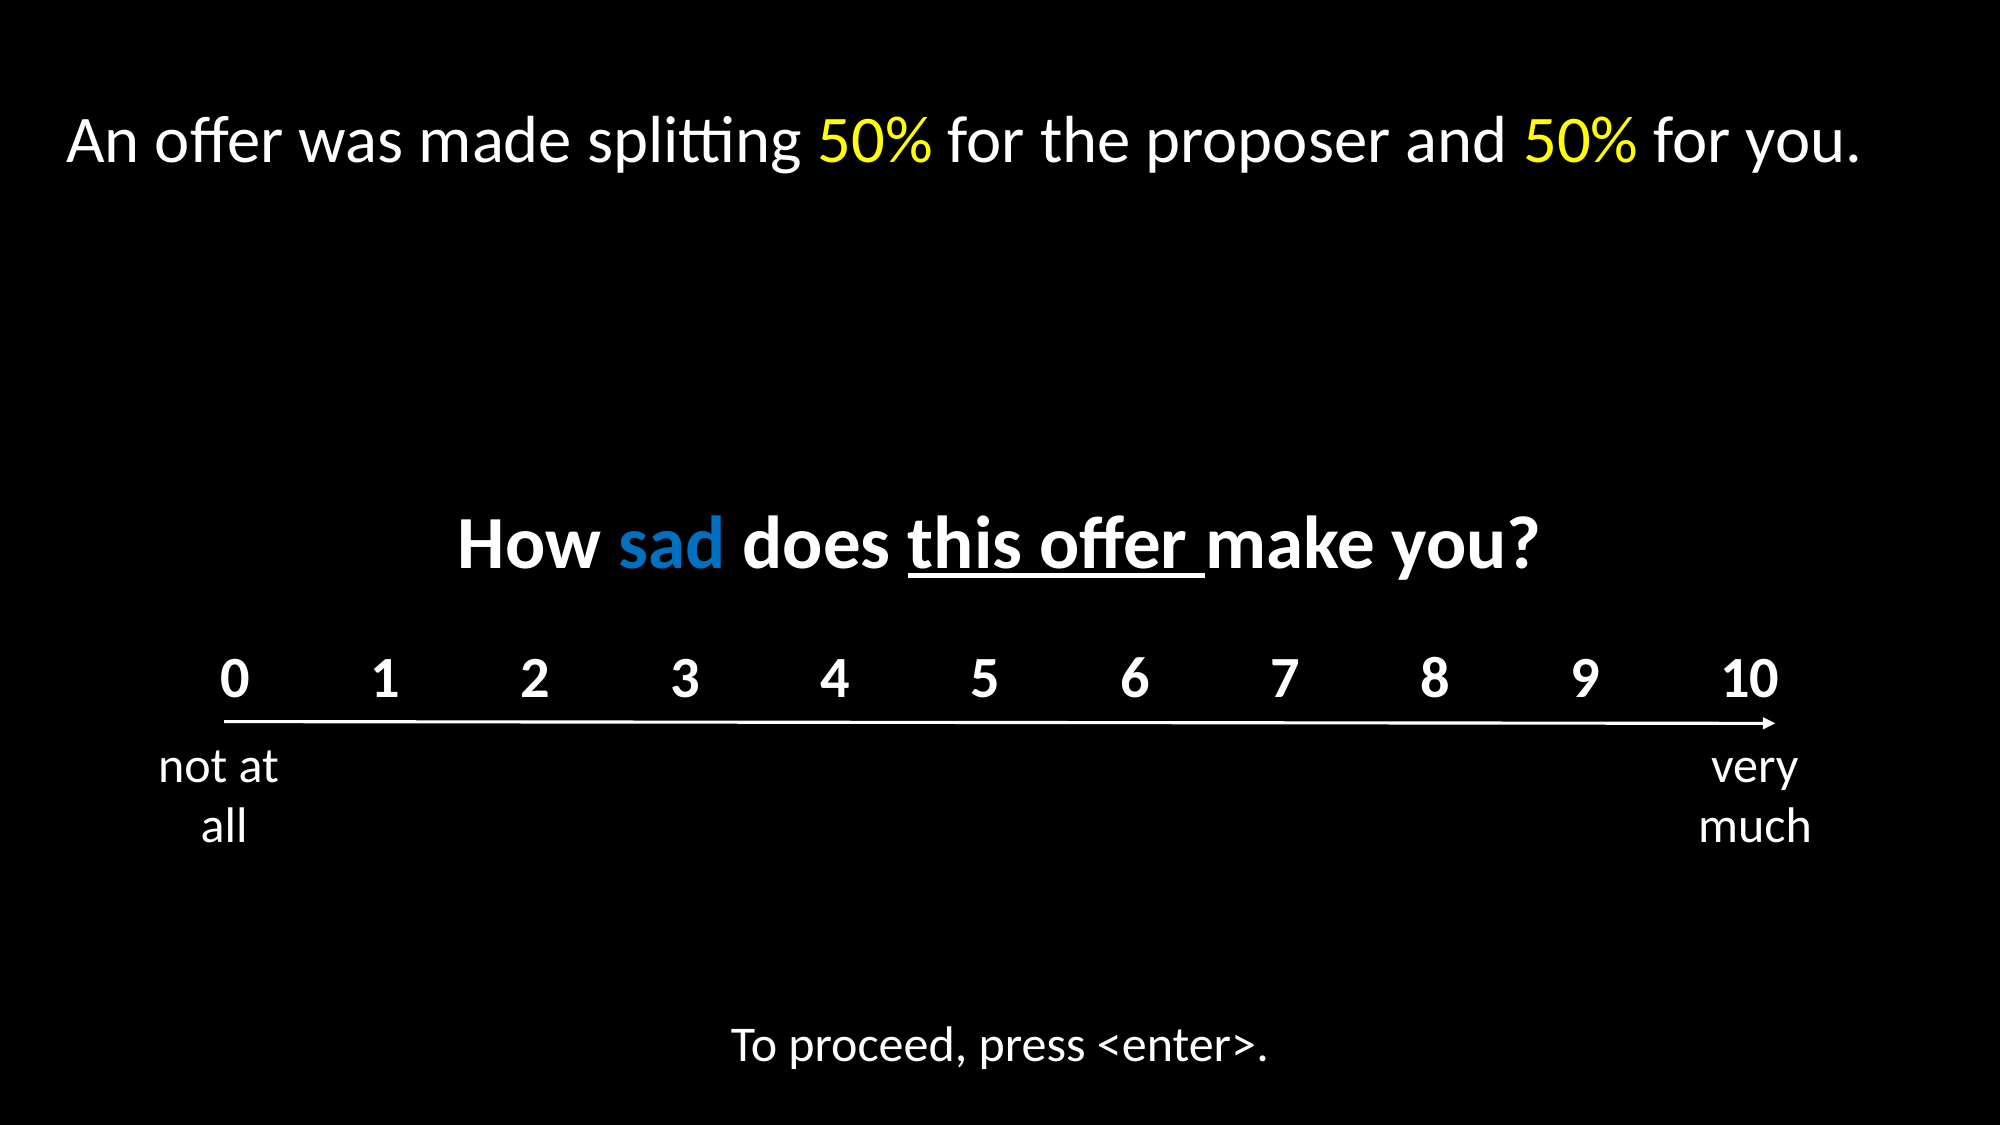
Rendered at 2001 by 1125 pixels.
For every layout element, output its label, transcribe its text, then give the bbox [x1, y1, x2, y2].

text_box not at all [117, 724, 331, 860]
subtitle An offer was made splitting 50% for the proposer and 50% for you. How sad does this offer make you? 0 1 2 3 4 5 6 7 8 9 10 To proceed, press <enter>. [51, 48, 1949, 1091]
text_box very much [1648, 724, 1862, 860]
